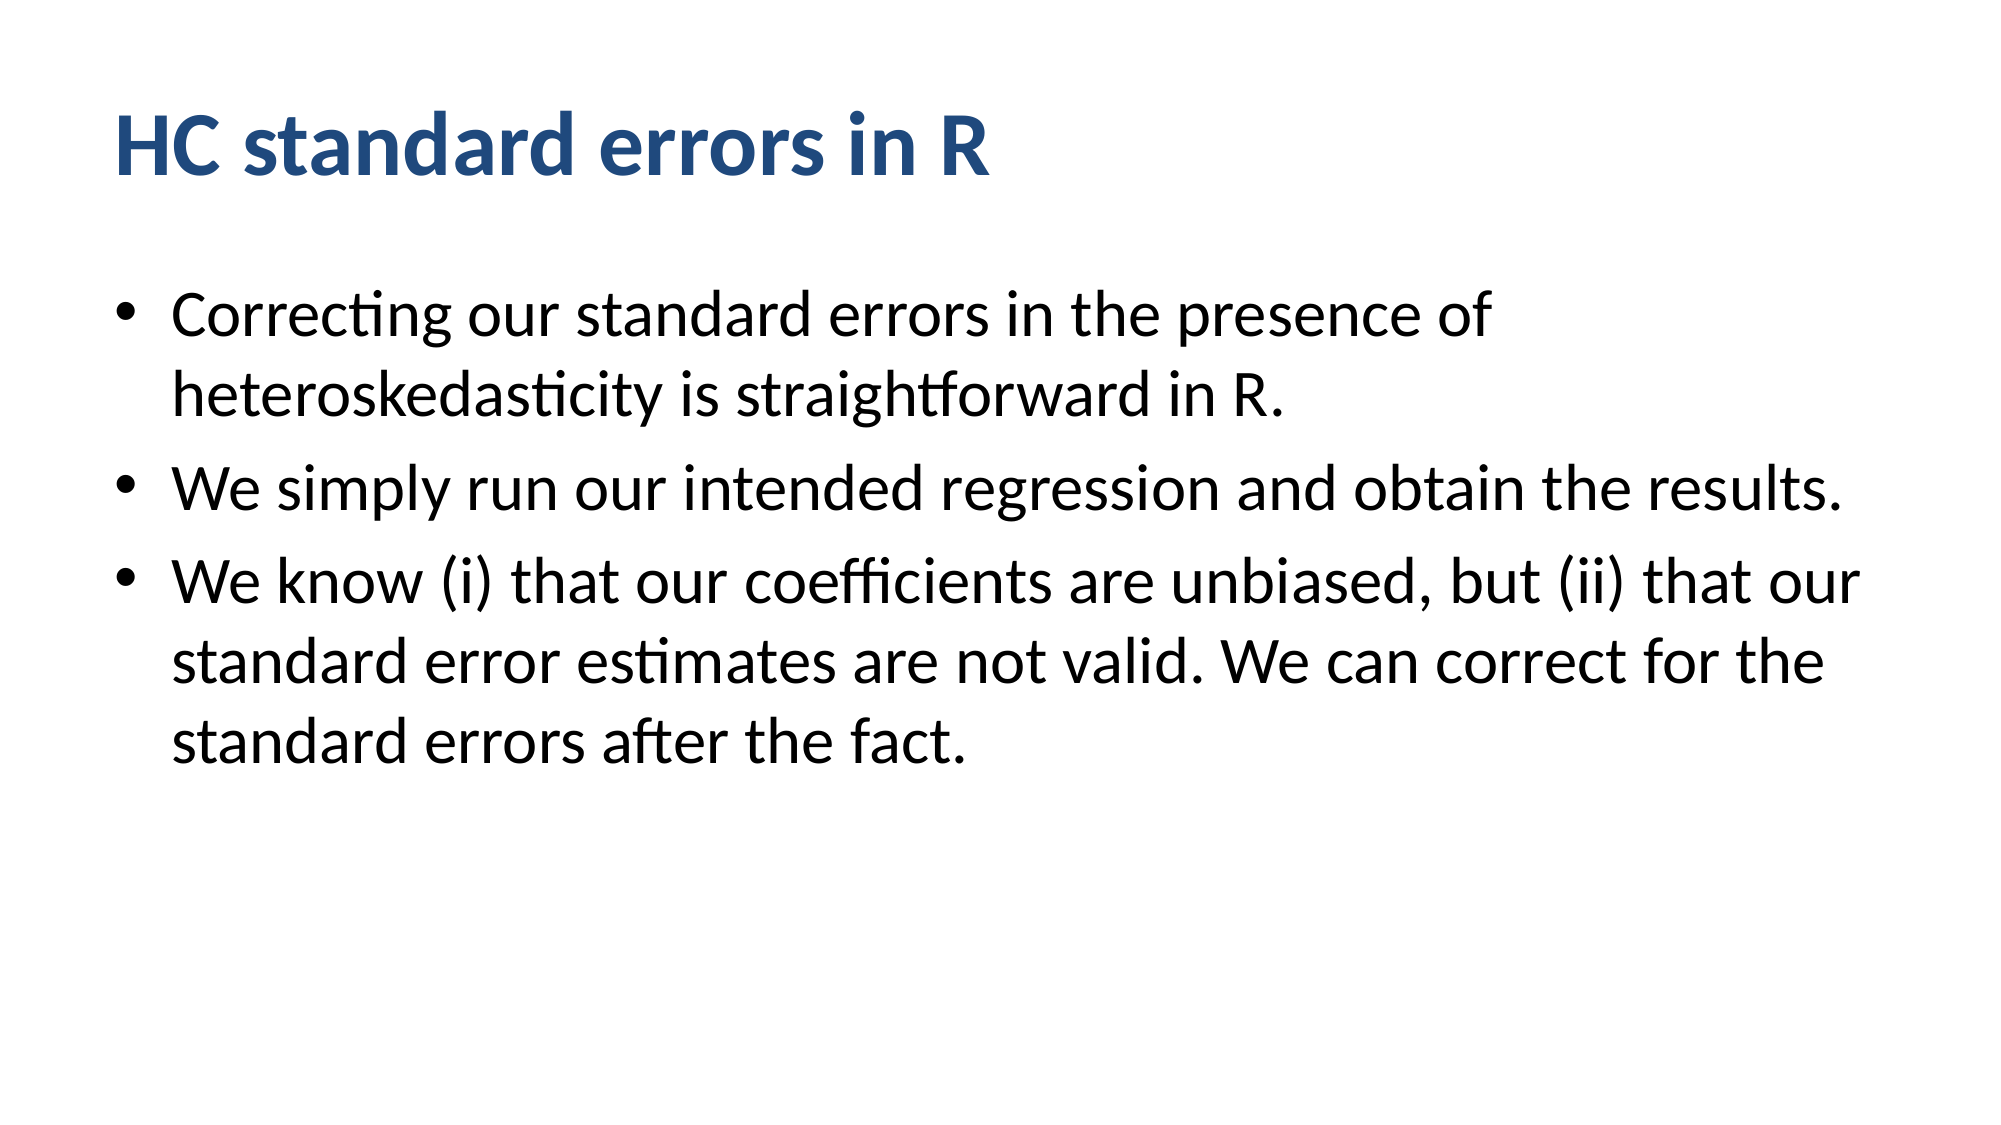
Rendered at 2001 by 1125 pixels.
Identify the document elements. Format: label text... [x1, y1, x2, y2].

list Correcting our standard errors in the presence of heteroskedasticity is straightforward in R. We simply run our intended regression and obtain the results. We know (i) that our coefficients are unbiased, but (ii) that our standard error estimates are not valid. We can correct for the standard errors after the fact. [99, 262, 1900, 1005]
title HC standard errors in R [99, 45, 1900, 233]
